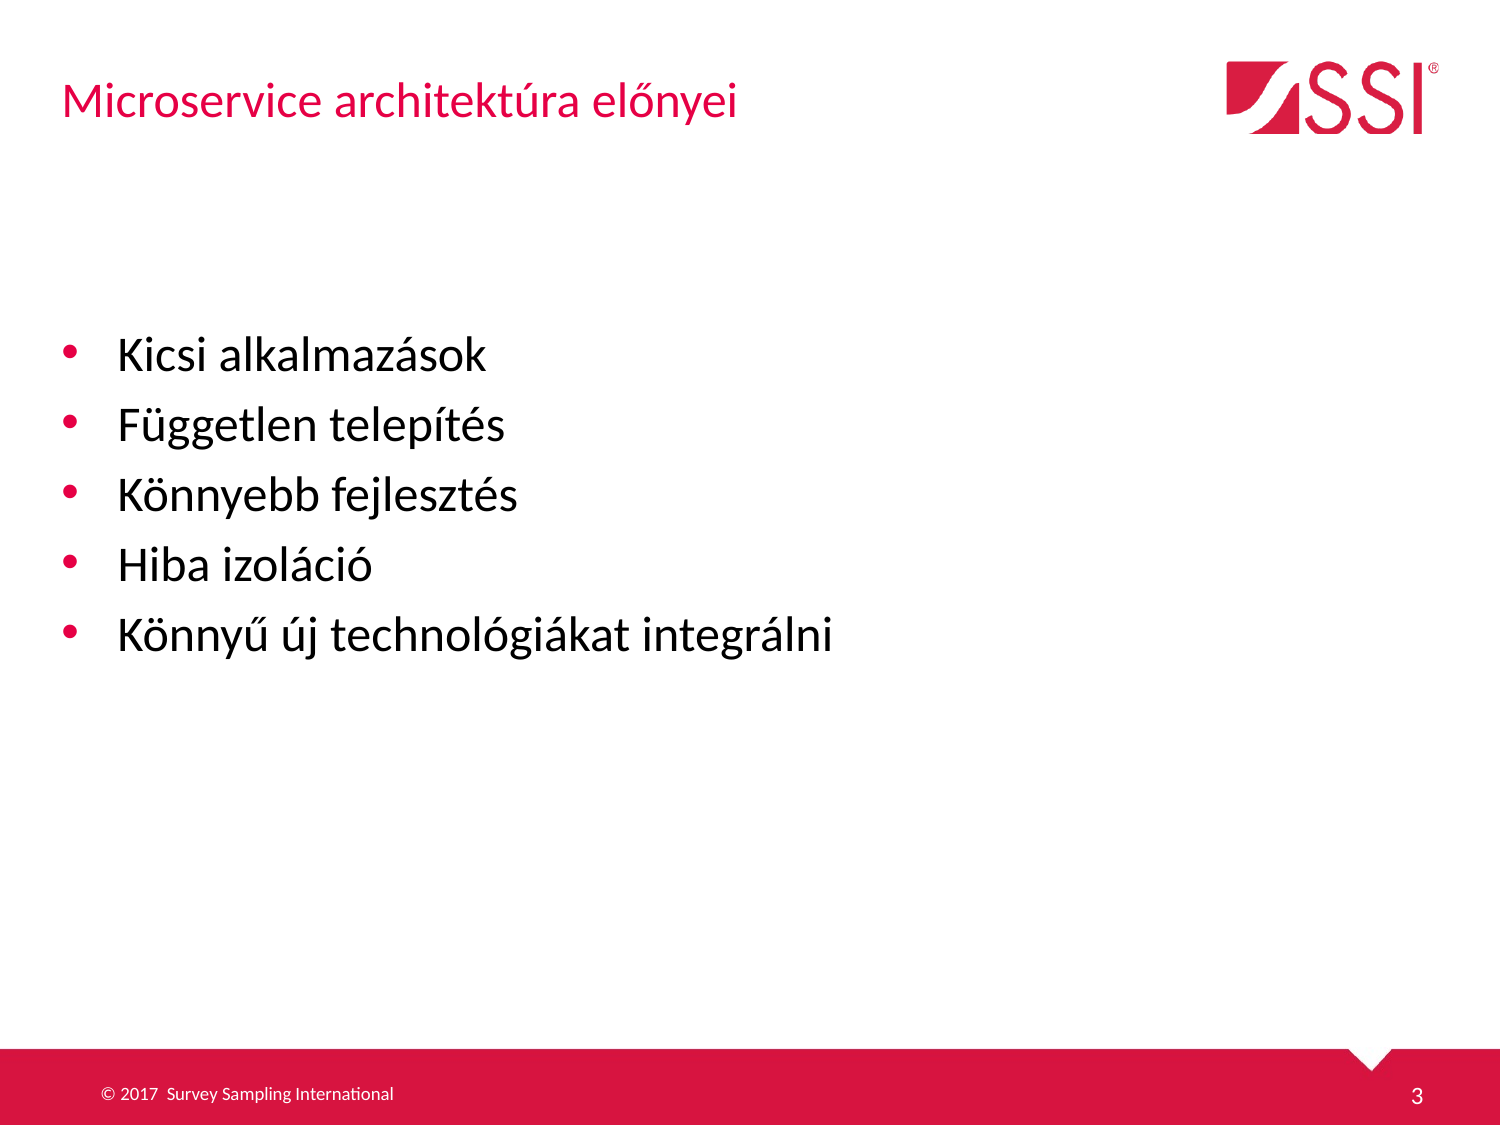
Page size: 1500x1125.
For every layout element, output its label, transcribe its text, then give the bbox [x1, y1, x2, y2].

footer © 2017 Survey Sampling International [46, 1064, 553, 1125]
list Kicsi alkalmazások Független telepítés Könnyebb fejlesztés Hiba izoláció Könnyű új technológiákat integrálni [46, 313, 1439, 969]
slide_number 3 [1101, 1064, 1439, 1125]
title Microservice architektúra előnyei [46, 31, 1170, 164]
picture [0, 1047, 1500, 1125]
